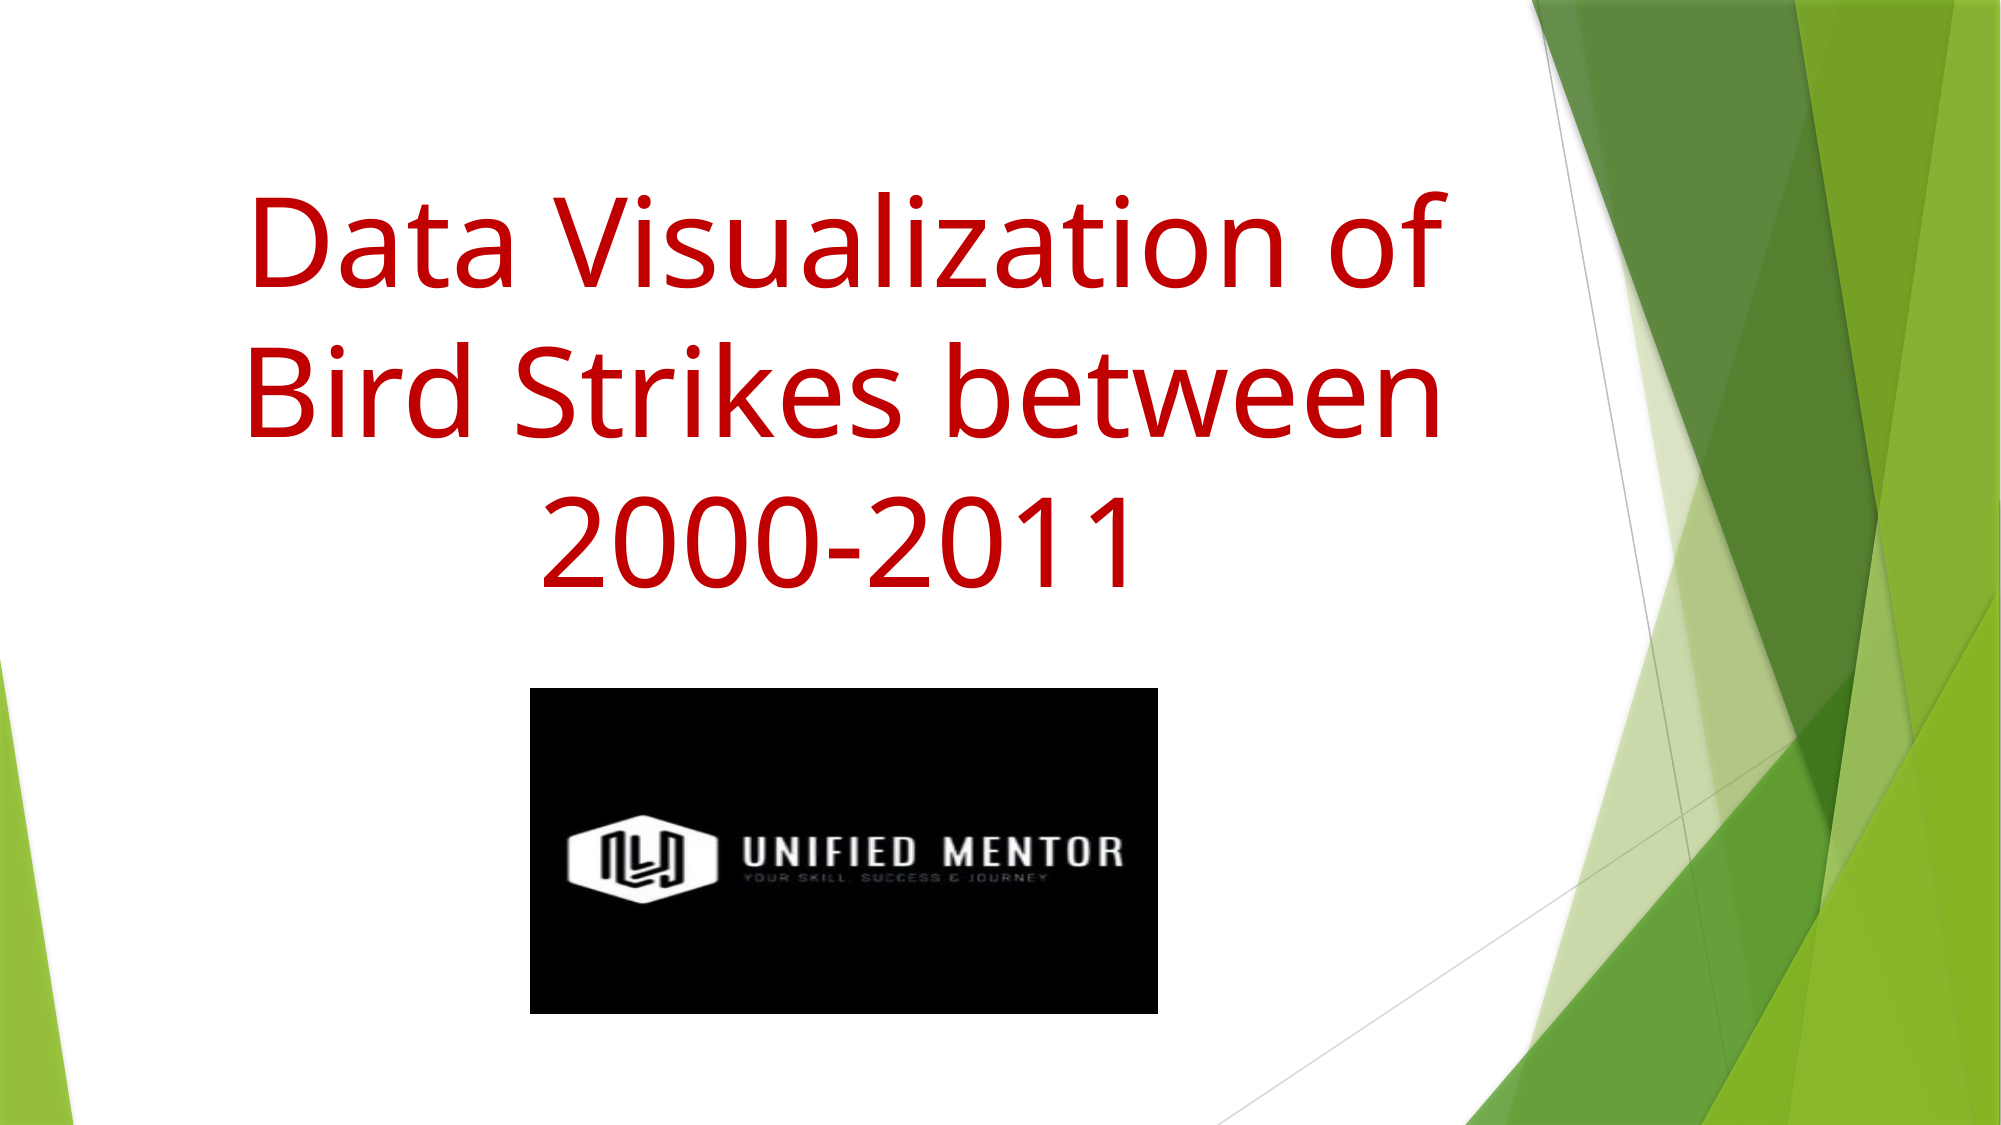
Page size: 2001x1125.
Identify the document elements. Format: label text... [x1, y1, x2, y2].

title Data Visualization of Bird Strikes between 2000-2011 [158, 154, 1531, 643]
picture [530, 687, 1159, 1015]
